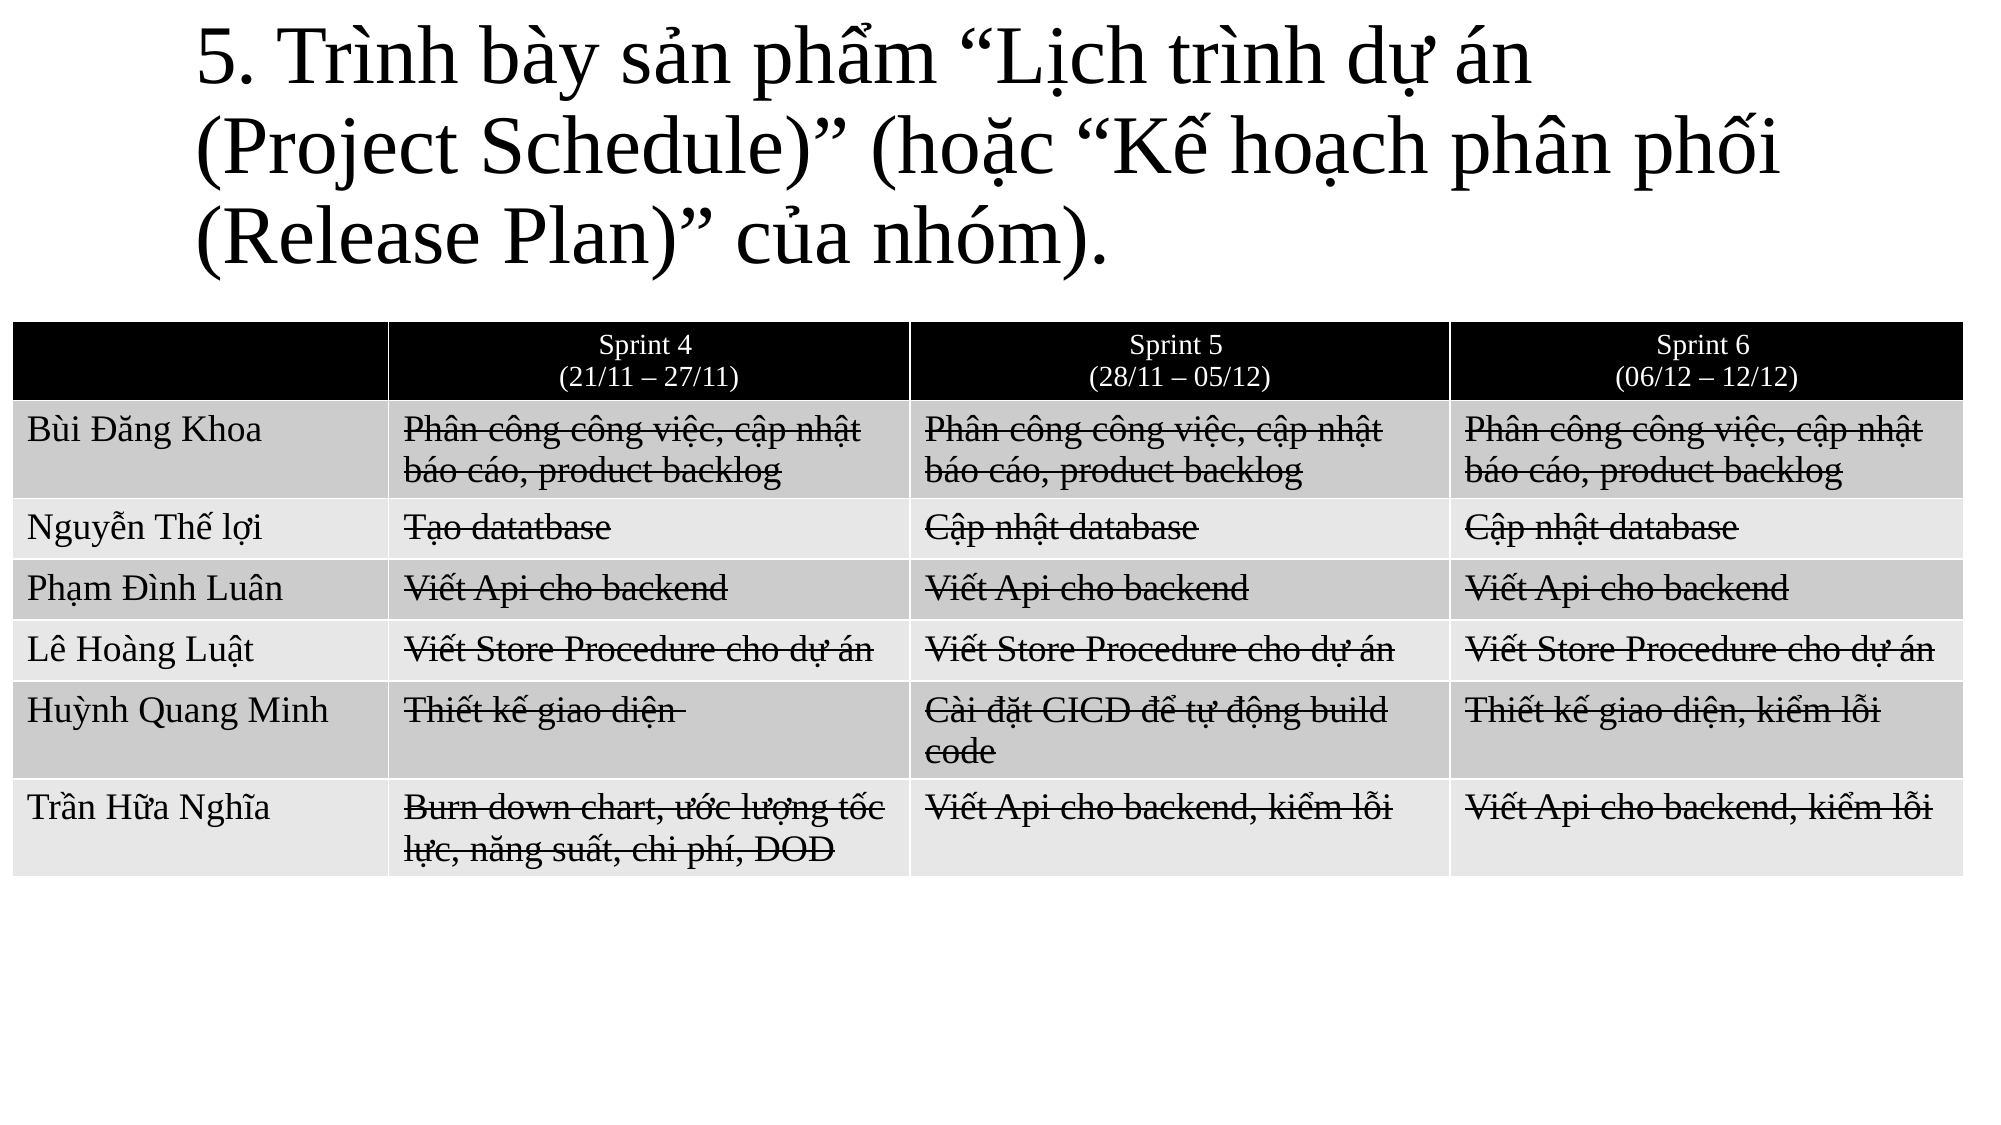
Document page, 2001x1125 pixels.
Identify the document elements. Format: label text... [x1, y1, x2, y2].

table_cell Bùi Đăng Khoa [13, 401, 388, 498]
table_cell Phạm Đình Luân [13, 560, 388, 619]
table_cell Phân công công việc, cập nhật báo cáo, product backlog [911, 401, 1449, 498]
table_header [13, 322, 388, 400]
table_cell Viết Api cho backend [911, 560, 1449, 619]
table_cell Lê Hoàng Luật [13, 621, 388, 680]
table_cell Viết Api cho backend, kiểm lỗi [1451, 780, 1963, 876]
table_header Sprint 4 (21/11 – 27/11) [389, 322, 909, 400]
table_cell Viết Api cho backend [389, 560, 909, 619]
table_cell Thiết kế giao diện, kiểm lỗi [1451, 682, 1963, 778]
table_cell Huỳnh Quang Minh [13, 682, 388, 778]
table_header Sprint 5 (28/11 – 05/12) [911, 322, 1449, 400]
table_cell Cài đặt CICD để tự động build code [911, 682, 1449, 778]
table_cell Burn down chart, ước lượng tốc lực, năng suất, chi phí, DOD [389, 780, 909, 876]
table_cell Trần Hữa Nghĩa [13, 780, 388, 876]
table_cell Viết Api cho backend, kiểm lỗi [911, 780, 1449, 876]
table_cell Viết Api cho backend [1451, 560, 1963, 619]
table_header Sprint 6 (06/12 – 12/12) [1451, 322, 1963, 400]
table_cell Phân công công việc, cập nhật báo cáo, product backlog [389, 401, 909, 498]
table_cell Cập nhật database [911, 499, 1449, 558]
table_cell Tạo datatbase [389, 499, 909, 558]
table_cell Cập nhật database [1451, 499, 1963, 558]
table_cell Phân công công việc, cập nhật báo cáo, product backlog [1451, 401, 1963, 498]
title 5. Trình bày sản phẩm “Lịch trình dự án (Project Schedule)” (hoặc “Kế hoạch phân phối (Release Plan)” của nhóm). [180, 47, 1830, 246]
table_cell Viết Store Procedure cho dự án [1451, 621, 1963, 680]
table_cell Viết Store Procedure cho dự án [389, 621, 909, 680]
table_cell Thiết kế giao diện [389, 682, 909, 778]
table_cell Nguyễn Thế lợi [13, 499, 388, 558]
table_cell Viết Store Procedure cho dự án [911, 621, 1449, 680]
